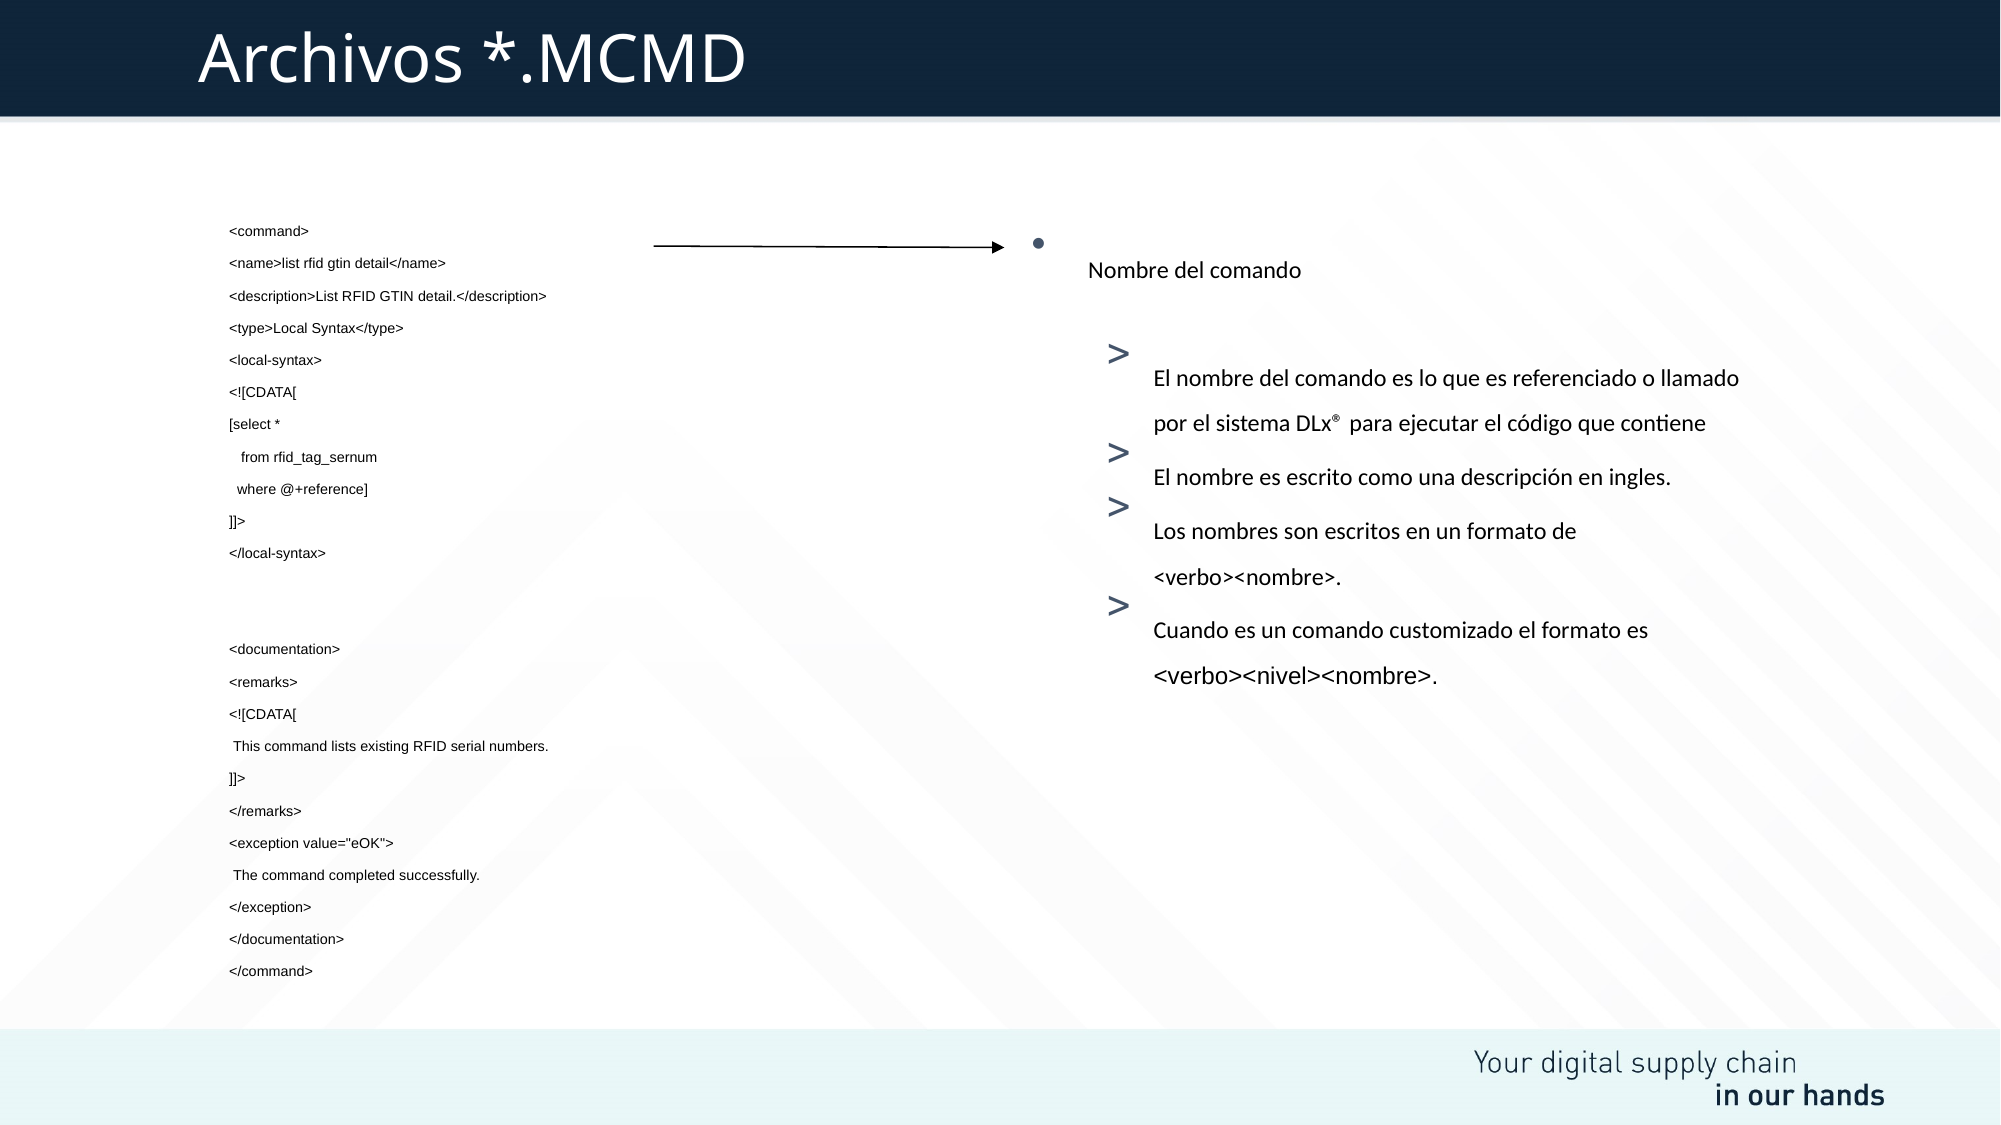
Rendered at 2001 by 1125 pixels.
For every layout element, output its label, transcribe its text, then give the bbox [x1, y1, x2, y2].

title Archivos *.MCMD [183, 0, 1497, 122]
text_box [653, 224, 1764, 985]
text_box <command> <name>list rfid gtin detail</name> <description>List RFID GTIN detail.</description> <type>Local Syntax</type> <local-syntax> <![CDATA[ [select * from rfid_tag_sernum where @+reference] ]]> </local-syntax> <documentation> <remarks> <![CDATA[ This command lists existing RFID serial numbers. ]]> </remarks> <exception value="eOK"> The command completed successfully. </exception> </documentation> </command> [214, 201, 927, 739]
picture [0, 0, 2001, 1125]
